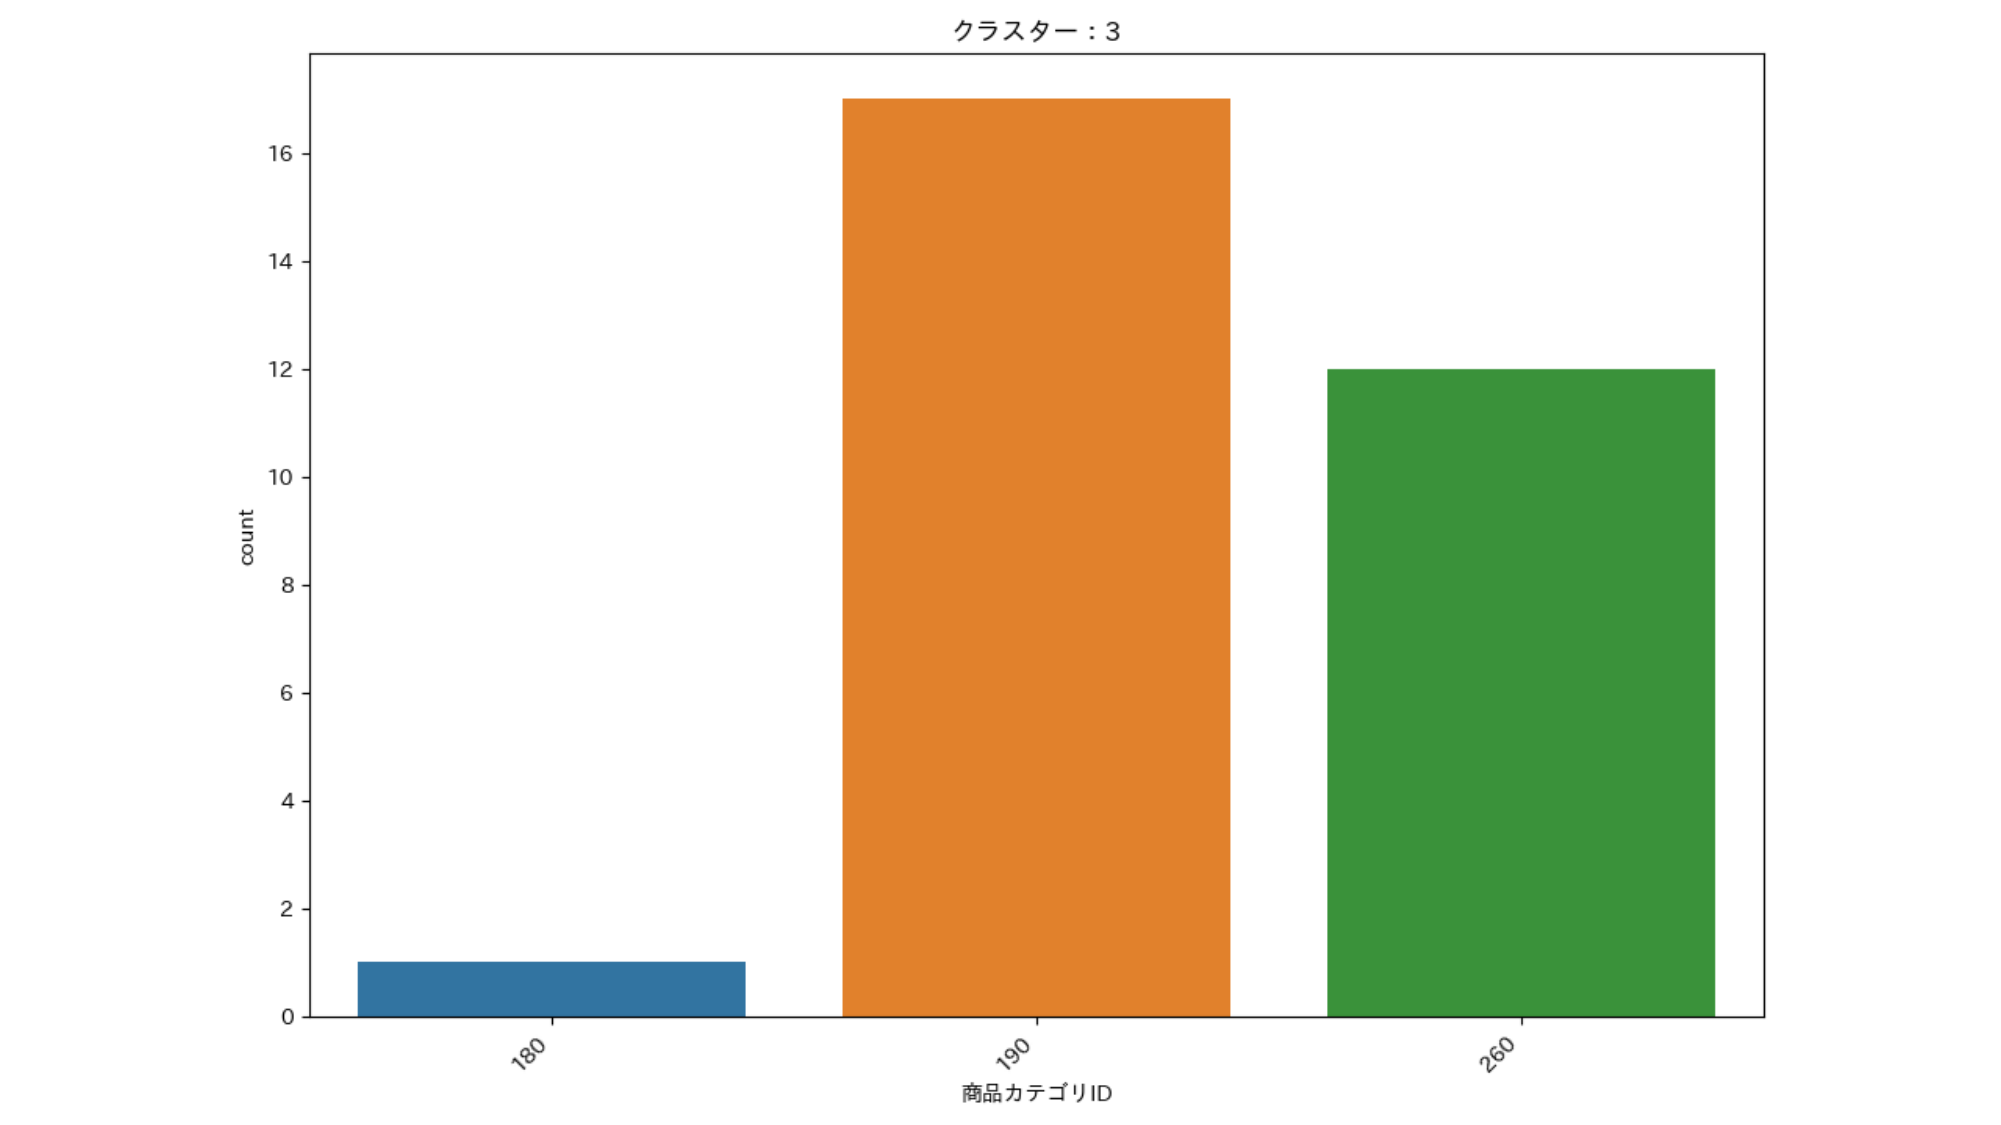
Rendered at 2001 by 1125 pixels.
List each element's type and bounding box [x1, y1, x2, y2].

picture [222, 5, 1778, 1120]
